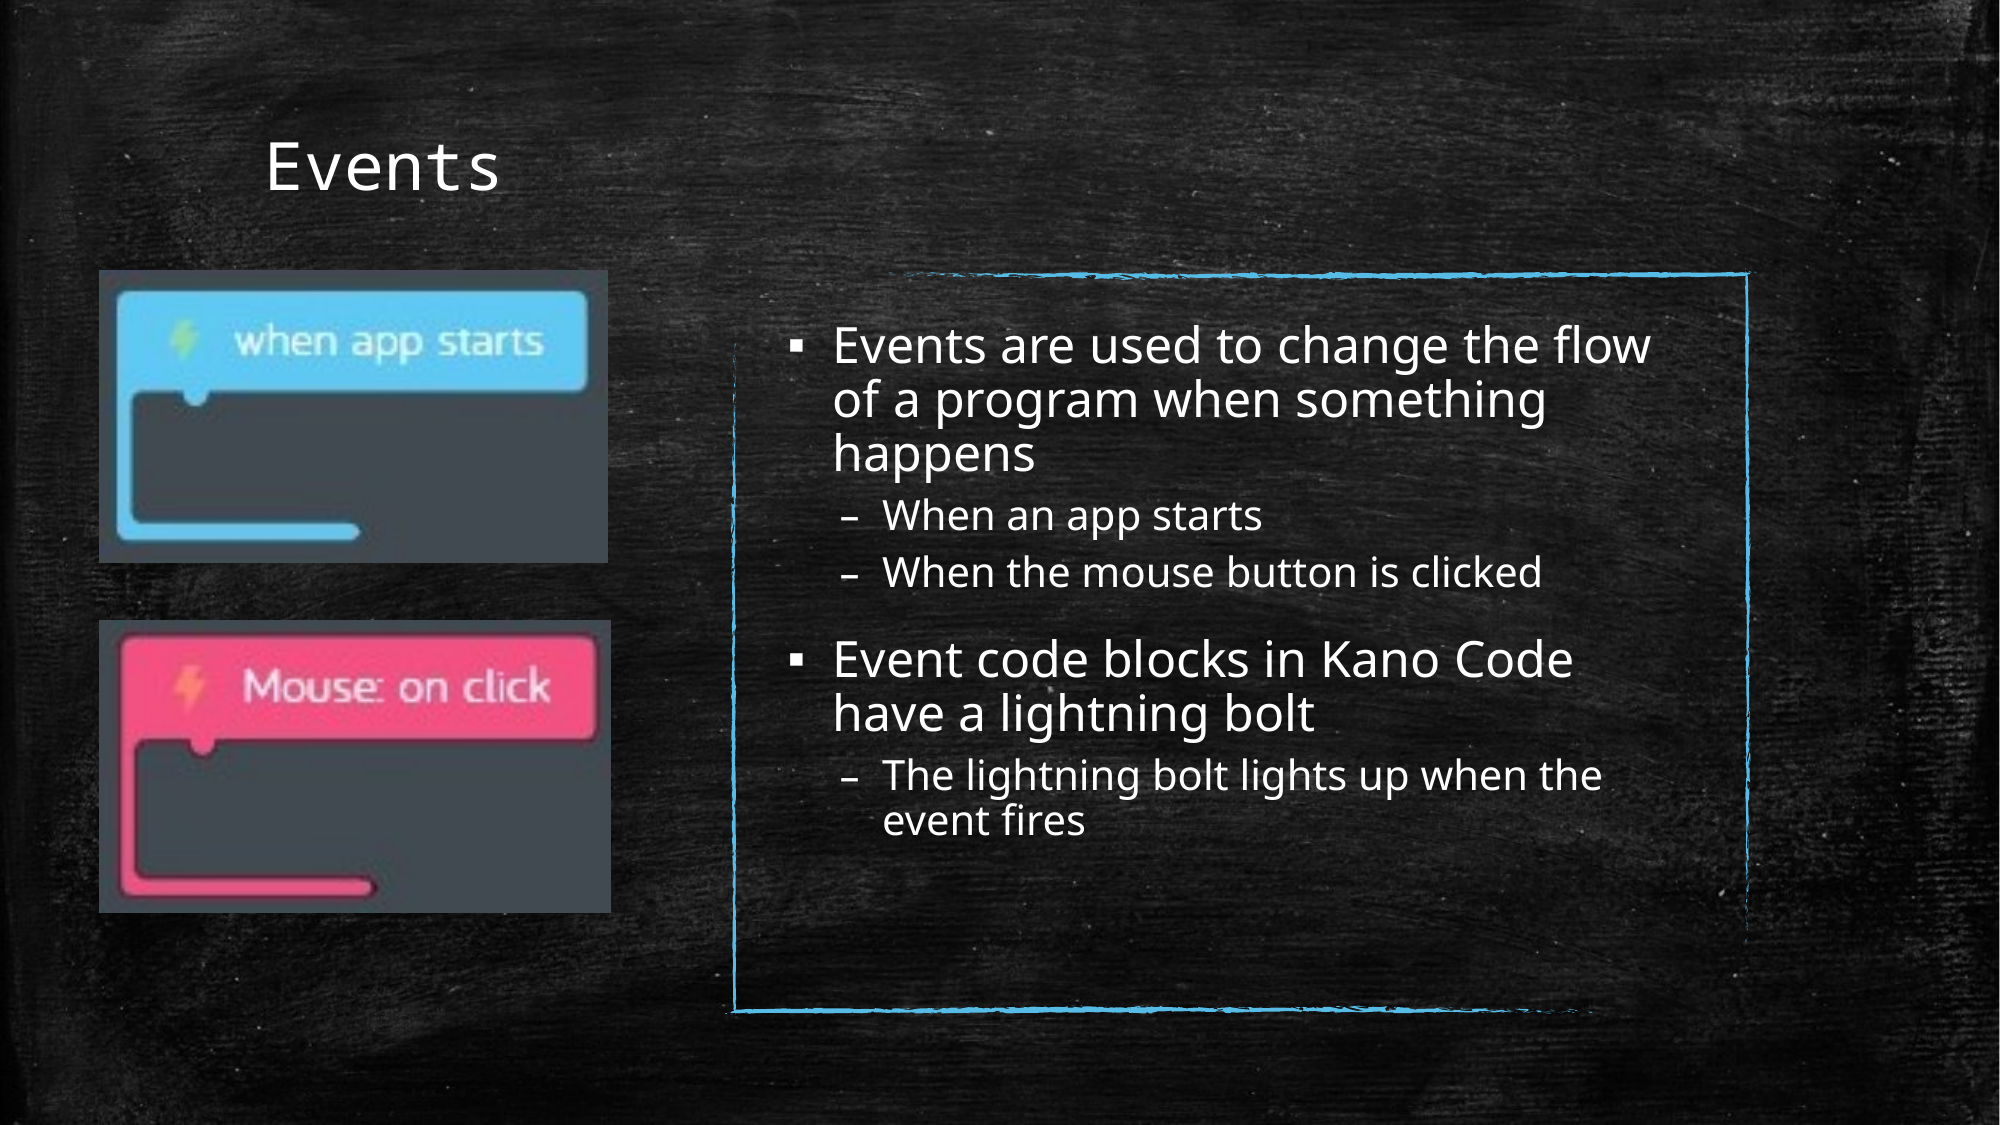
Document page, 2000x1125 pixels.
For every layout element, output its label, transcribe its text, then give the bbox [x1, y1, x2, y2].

list Events are used to change the flow of a program when something happens When an app starts When the mouse button is clicked Event code blocks in Kano Code have a lightning bolt The lightning bolt lights up when the event fires [772, 312, 1703, 975]
title Events [249, 45, 1750, 213]
picture [99, 270, 608, 563]
picture [99, 620, 611, 913]
